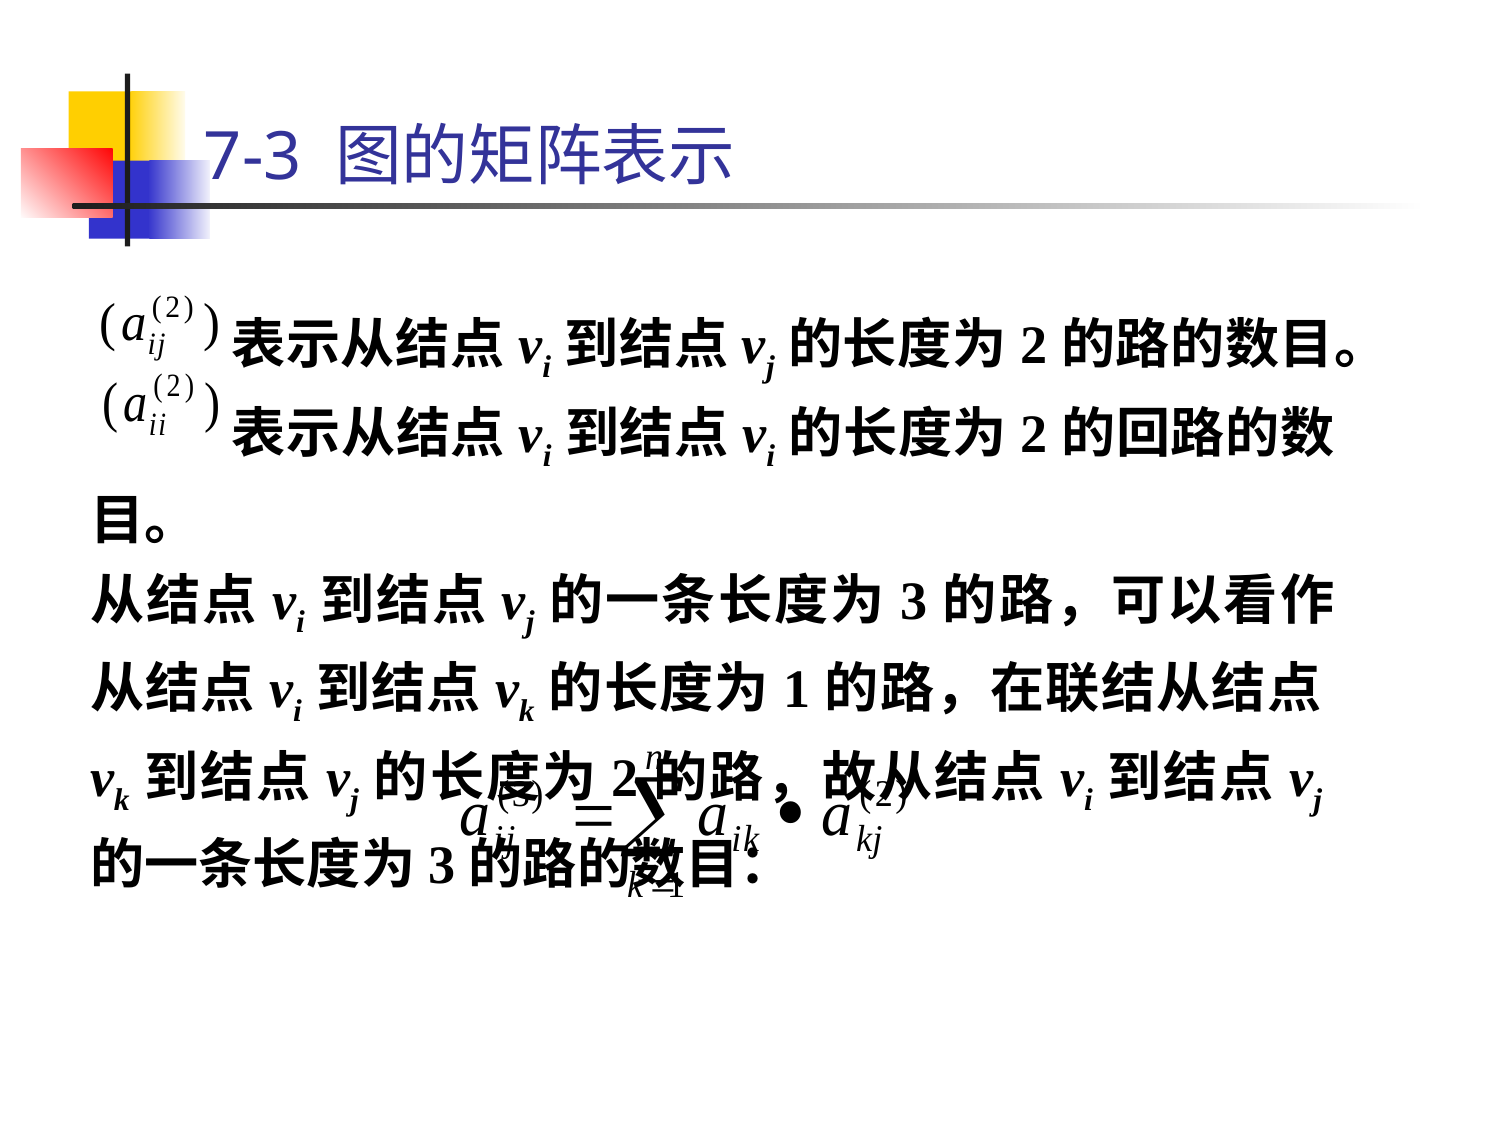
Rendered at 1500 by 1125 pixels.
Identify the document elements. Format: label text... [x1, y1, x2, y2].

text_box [449, 727, 916, 907]
title 7-3 图的矩阵表示 [188, 12, 1468, 201]
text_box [99, 365, 222, 437]
list 表示从结点vi到结点vj的长度为2的路的数目。 表示从结点vi到结点vi的长度为2的回路的数目。 从结点vi到结点vj的一条长度为3的路，可以看作从结点vi到结点vk的长度为1的路，在联结从结点vk到结点vj的长度为2的路，故从结点vi到结点vj的一条长度为3的路的数目： [74, 287, 1351, 963]
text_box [96, 287, 222, 365]
